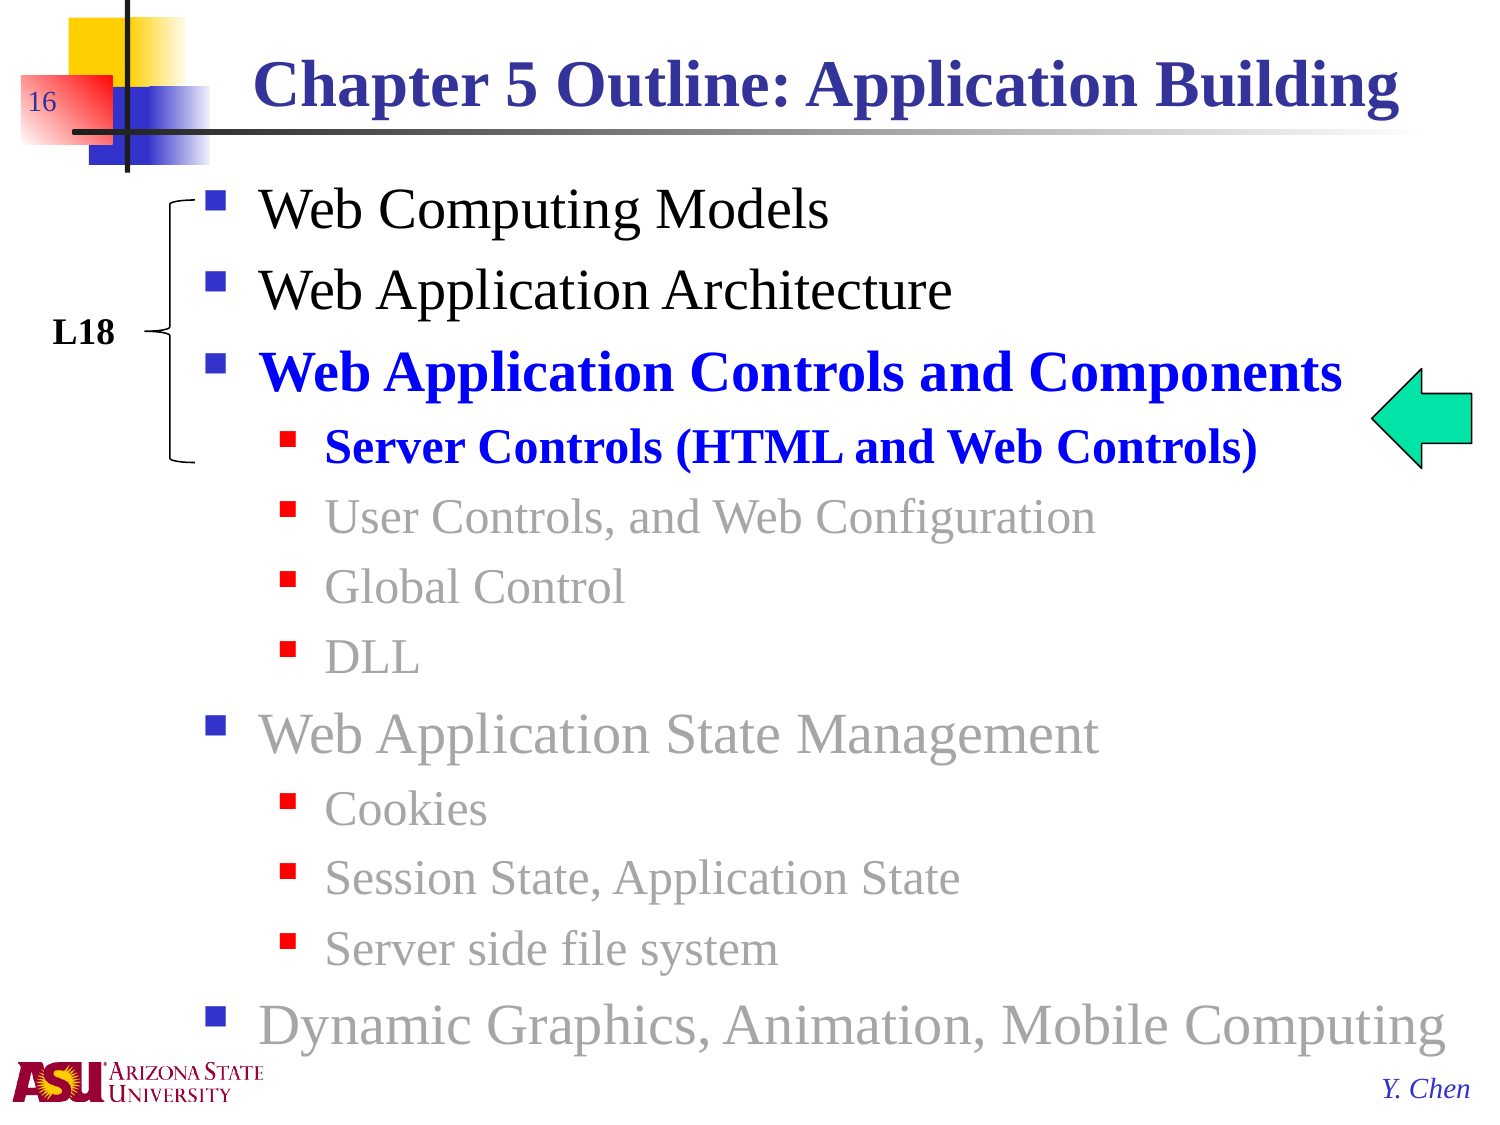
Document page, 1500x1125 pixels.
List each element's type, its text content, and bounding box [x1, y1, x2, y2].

list Web Computing Models Web Application Architecture Web Application Controls and Components Server Controls (HTML and Web Controls) User Controls, and Web Configuration Global Control DLL Web Application State Management Cookies Session State, Application State Server side file system Dynamic Graphics, Animation, Mobile Computing [187, 162, 1500, 1088]
title Chapter 5 Outline: Application Building [237, 24, 1488, 128]
text_box L18 [38, 299, 131, 360]
picture [12, 1062, 263, 1102]
slide_number 16 [12, 49, 126, 126]
text_box [1371, 368, 1472, 469]
text_box [144, 199, 195, 463]
